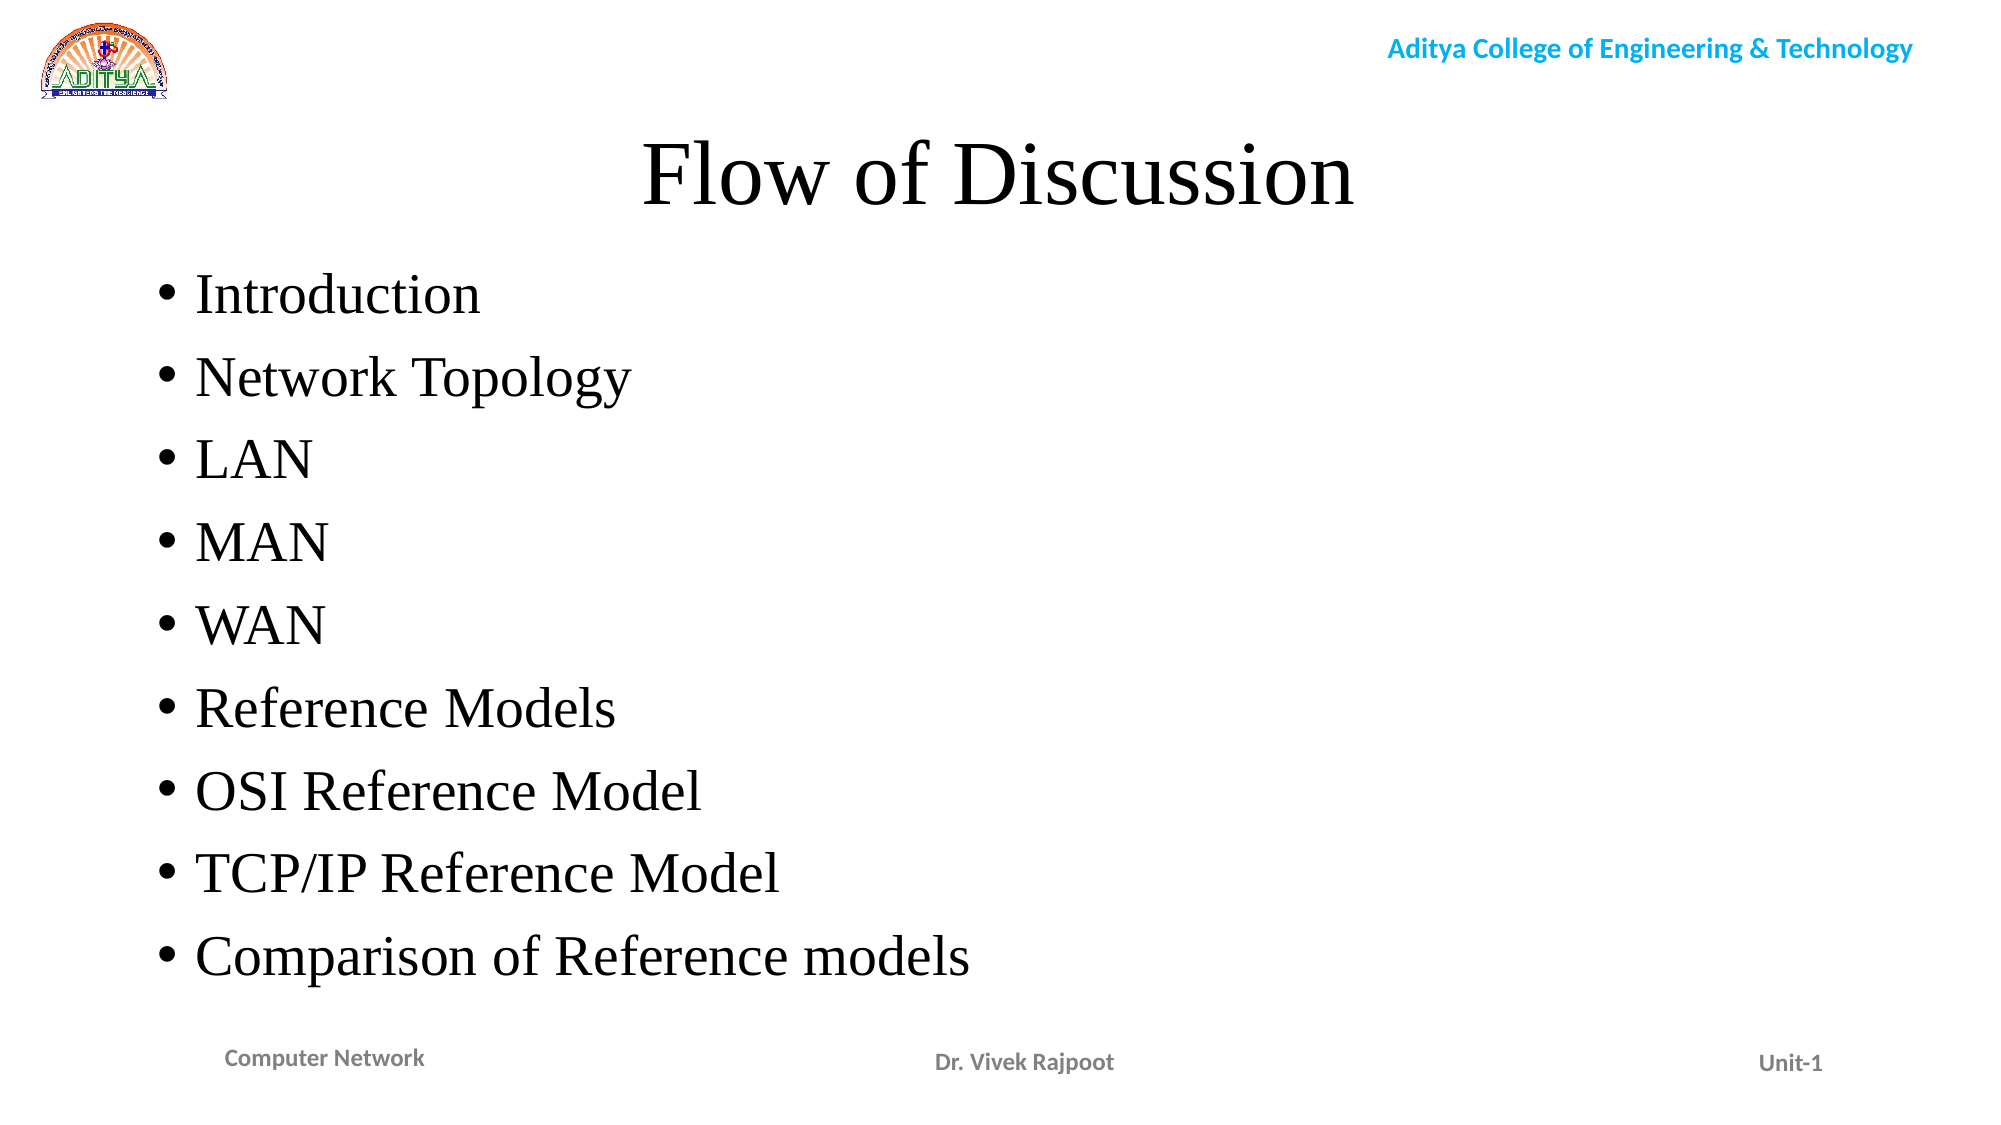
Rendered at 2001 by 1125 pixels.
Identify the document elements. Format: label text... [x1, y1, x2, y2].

text_box Flow of Discussion [132, 105, 1866, 231]
picture [125, 999, 461, 1113]
picture [39, 22, 168, 99]
text_box Introduction Network Topology LAN MAN WAN Reference Models OSI Reference Model TCP/IP Reference Model Comparison of Reference models [142, 256, 1868, 1000]
text_box Unit-1 [1744, 1031, 1861, 1092]
text_box Dr. Vivek Rajpoot [800, 1030, 1250, 1091]
